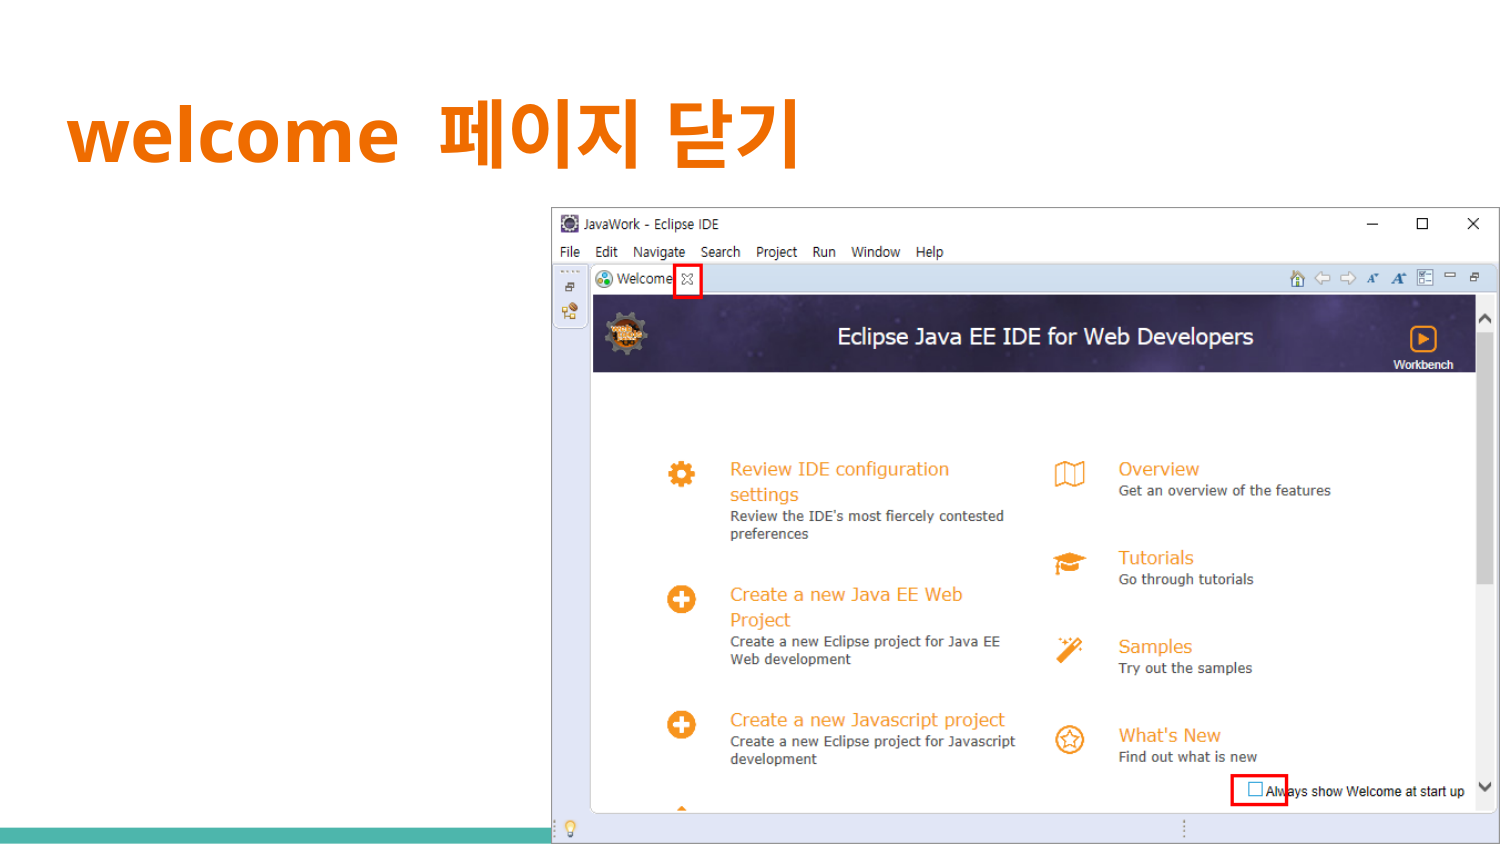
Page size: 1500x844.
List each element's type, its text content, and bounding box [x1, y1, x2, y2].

title welcome 페이지 닫기 [51, 72, 1449, 189]
picture [551, 207, 1500, 844]
